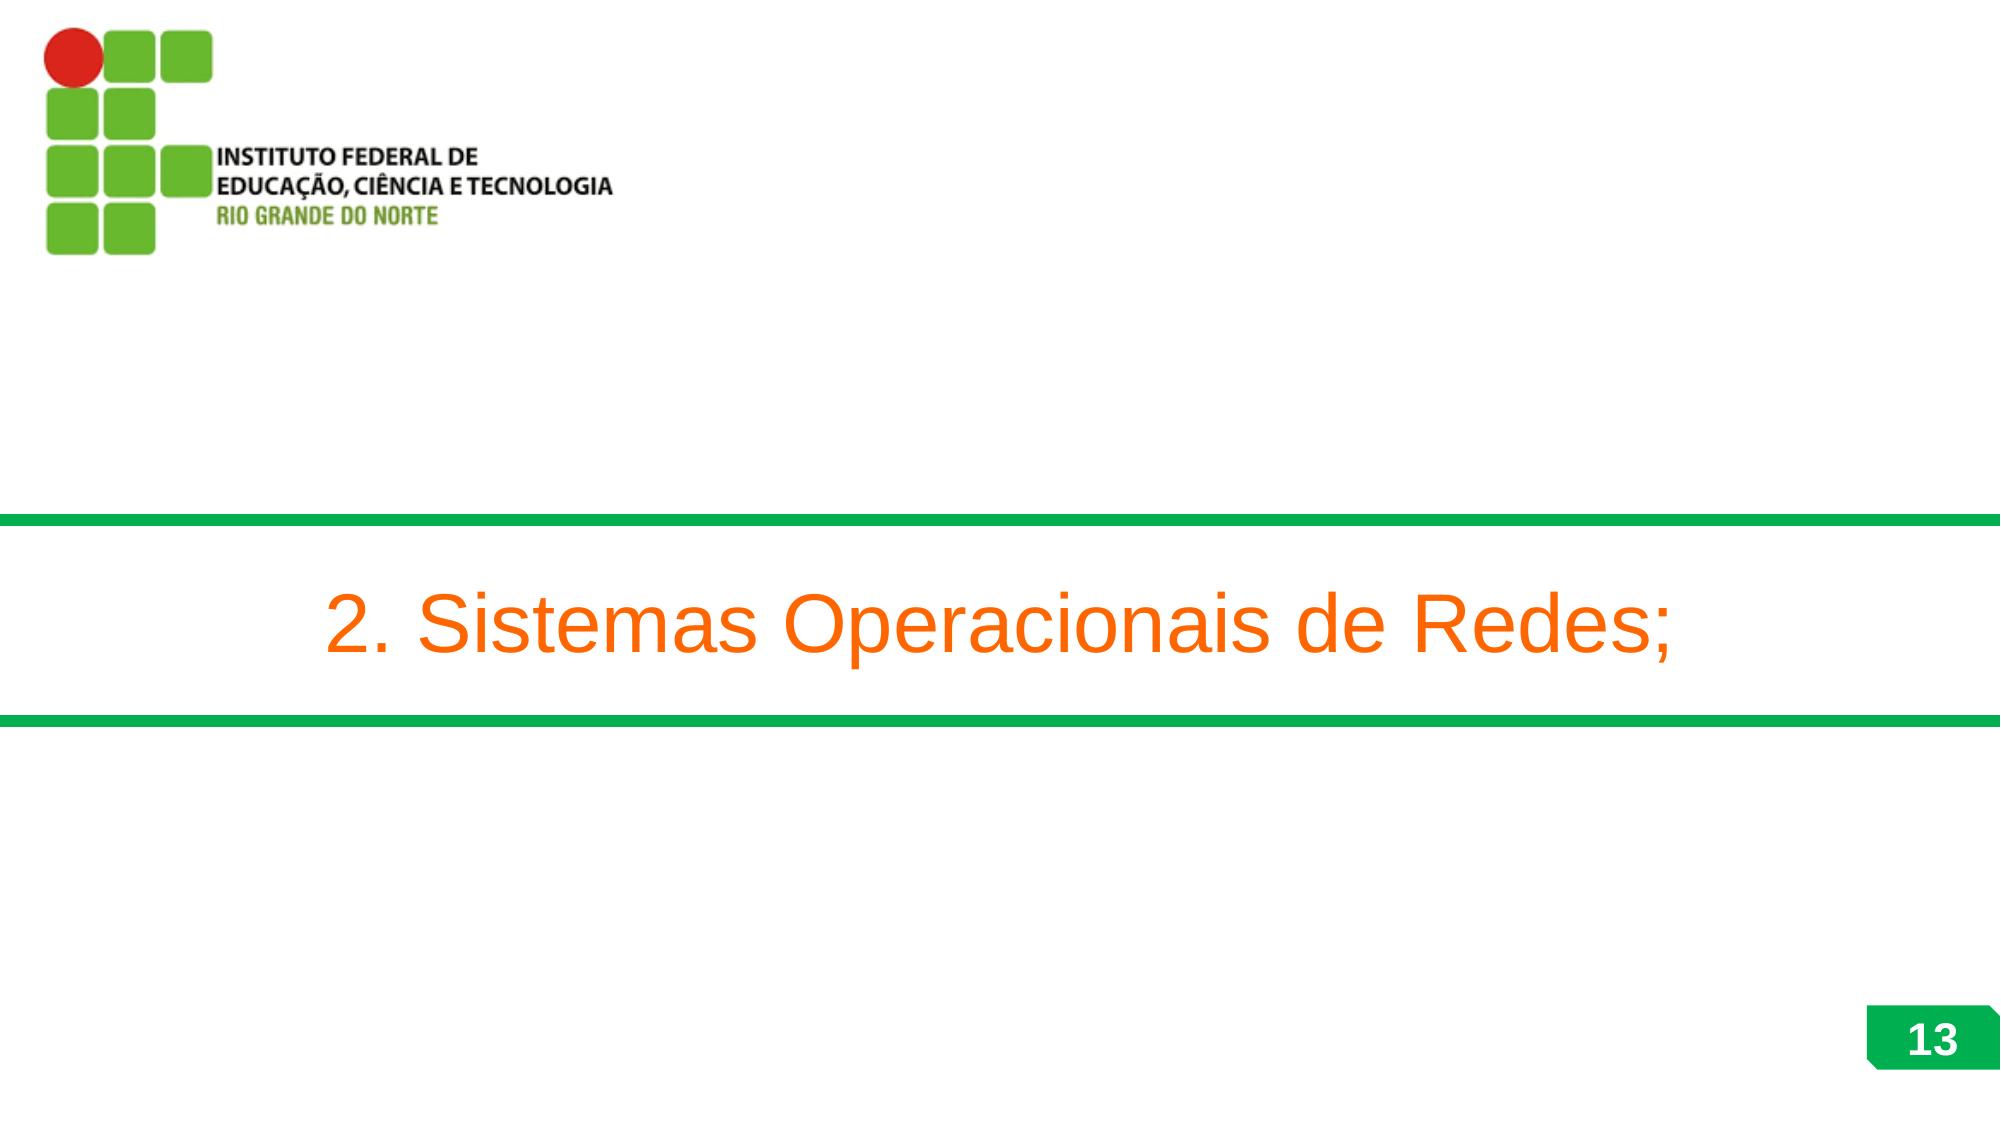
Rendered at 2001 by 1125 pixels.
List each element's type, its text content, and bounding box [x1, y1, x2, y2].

title 2. Sistemas Operacionais de Redes; [304, 727, 1696, 731]
picture [41, 0, 616, 257]
title 2. Sistemas Operacionais de Redes; [304, 526, 1696, 715]
text_box 13 [1865, 1004, 2000, 1071]
